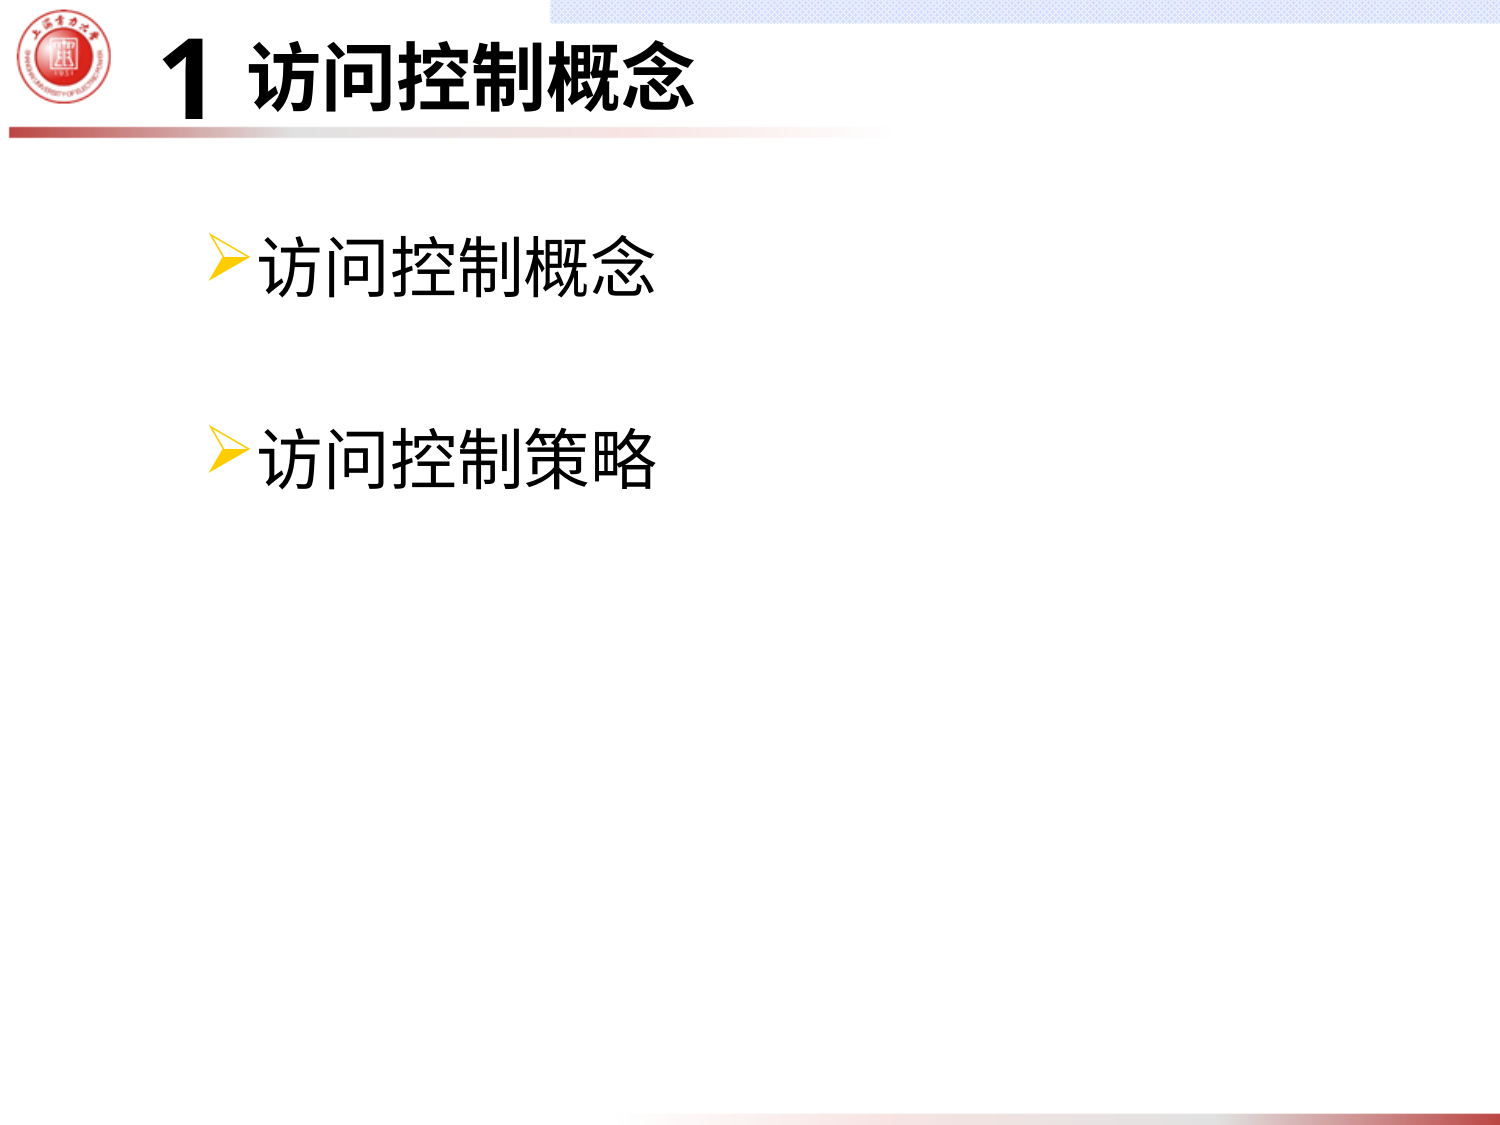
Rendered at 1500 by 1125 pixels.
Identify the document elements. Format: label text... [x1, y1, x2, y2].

text_box 1 [103, 14, 275, 152]
picture [0, 0, 1500, 1125]
text_box 访问控制概念 访问控制策略 [188, 202, 1012, 505]
text_box 访问控制概念 [231, 38, 1415, 129]
